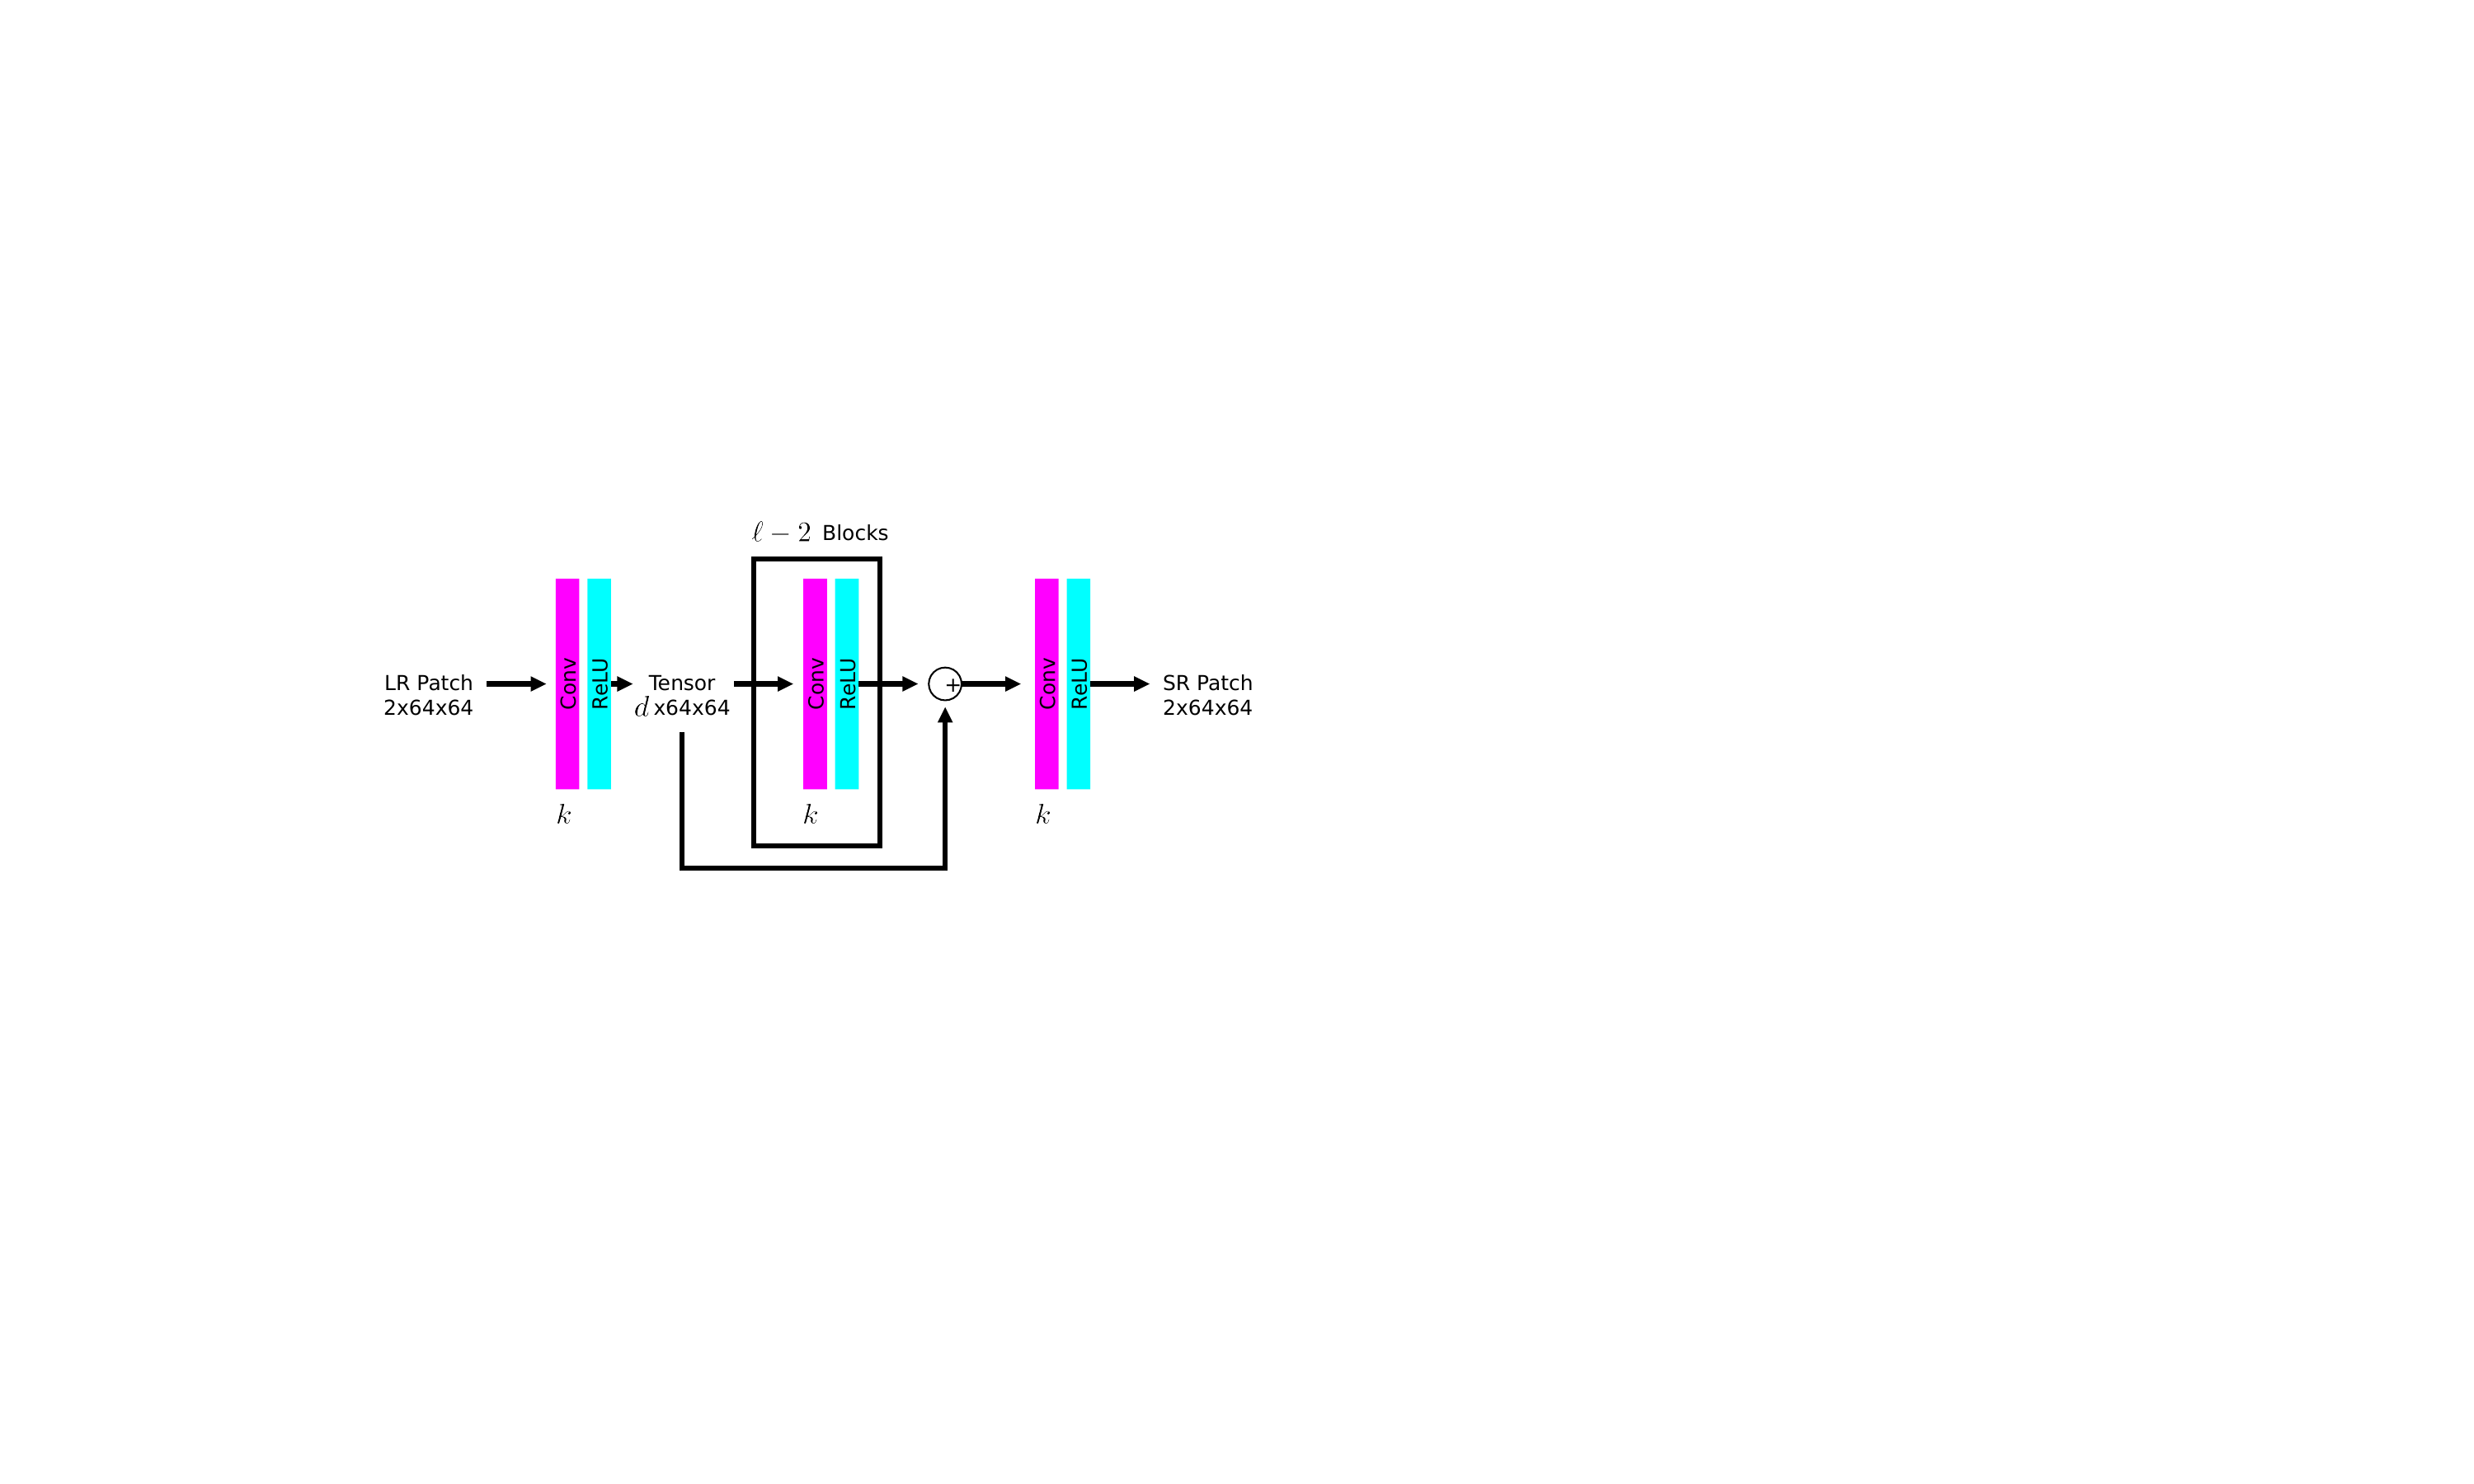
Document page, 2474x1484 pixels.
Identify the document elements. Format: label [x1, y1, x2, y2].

text_box [358, 514, 1279, 871]
